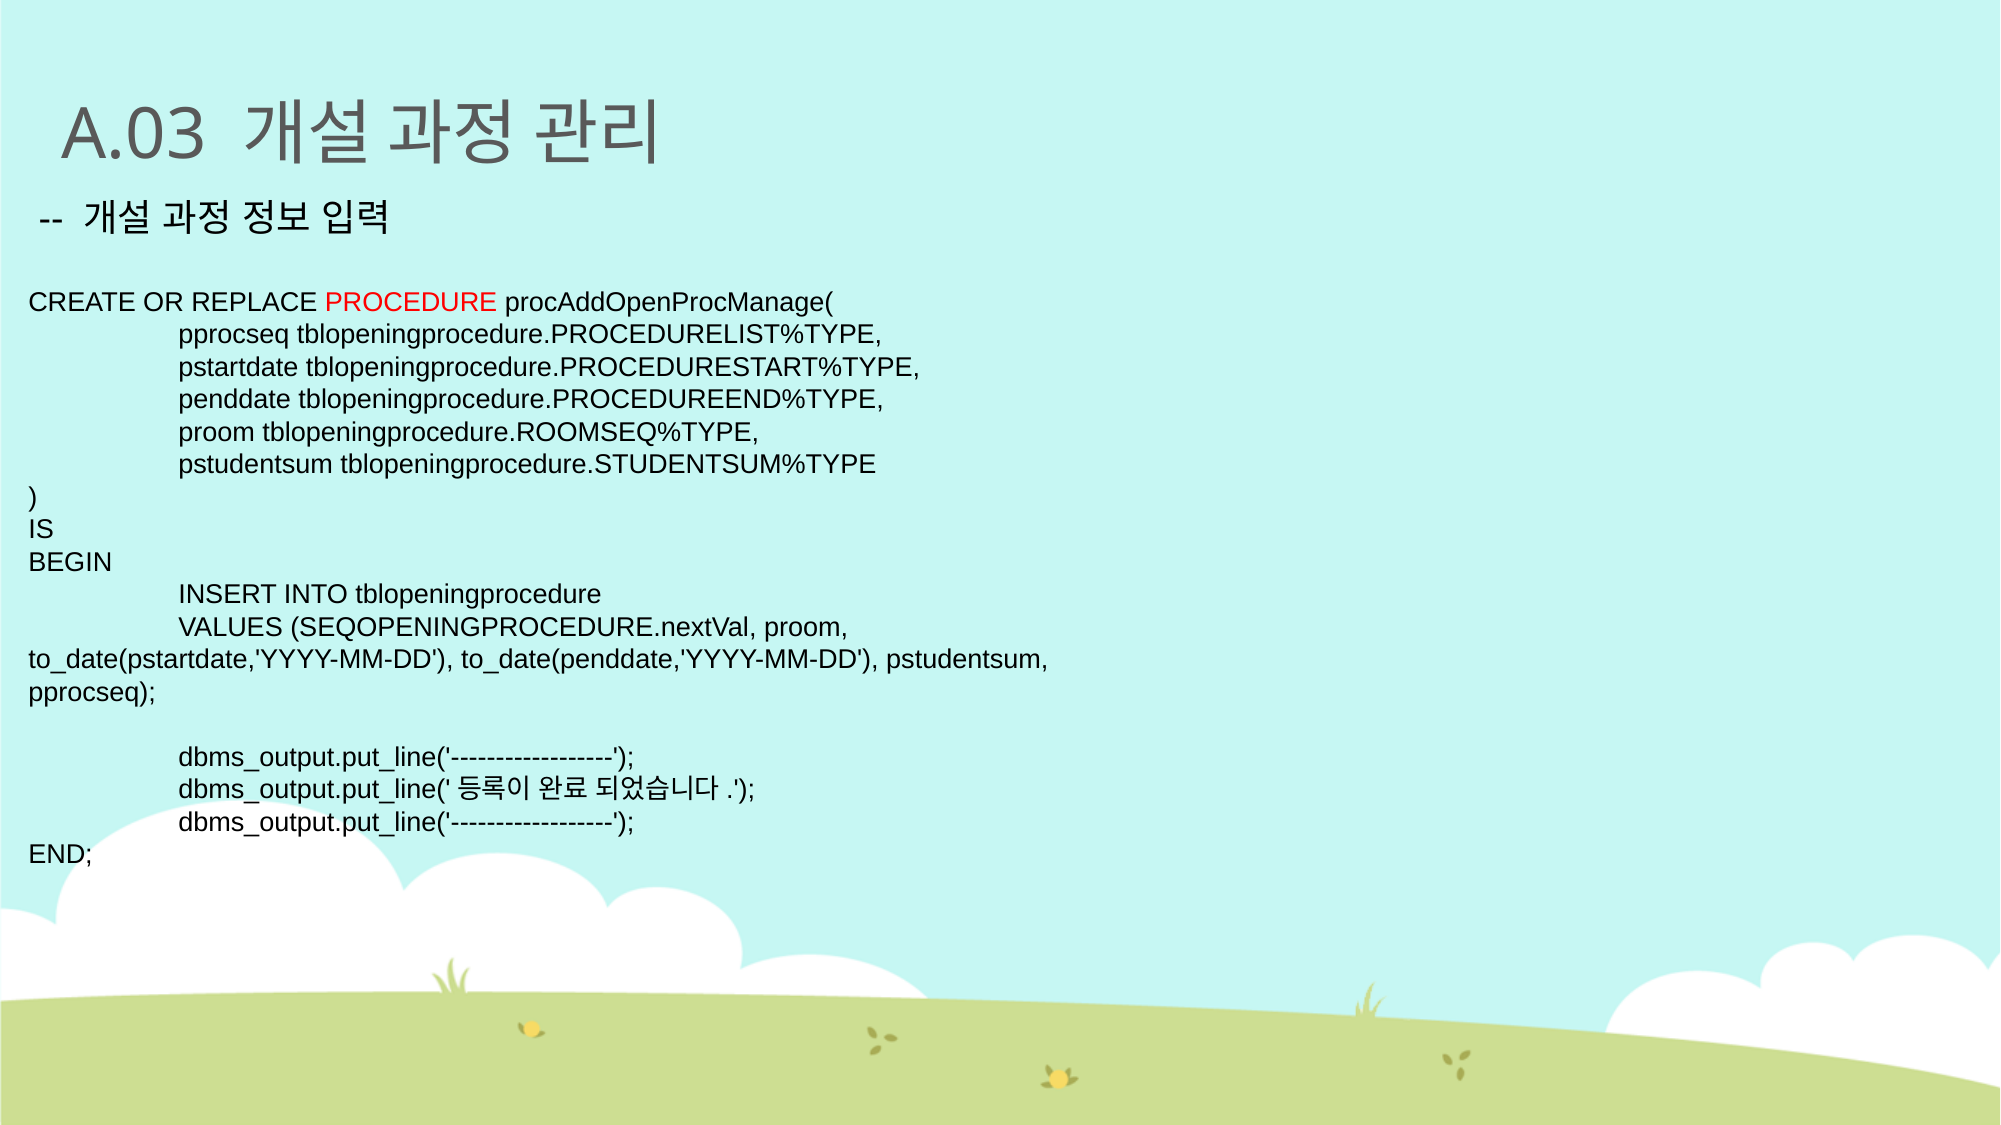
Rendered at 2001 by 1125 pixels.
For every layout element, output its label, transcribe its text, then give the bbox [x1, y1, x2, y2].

picture [0, 0, 2001, 1125]
title A.03 개설 과정 관리 [46, 66, 1593, 182]
text_box -- 개설 과정 정보 입력 CREATE OR REPLACE PROCEDURE procAddOpenProcManage( pprocseq tblopeningprocedure.PROCEDURELIST%TYPE, pstartdate tblopeningprocedure.PROCEDURESTART%TYPE, penddate tblopeningprocedure.PROCEDUREEND%TYPE, proom tblopeningprocedure.ROOMSEQ%TYPE, pstudentsum tblopeningprocedure.STUDENTSUM%TYPE ) IS BEGIN INSERT INTO tblopeningprocedure VALUES (SEQOPENINGPROCEDURE.nextVal, proom, to_date(pstartdate,'YYYY-MM-DD'), to_date(penddate,'YYYY-MM-DD'), pstudentsum, pprocseq); dbms_output.put_line('------------------'); dbms_output.put_line('등록이 완료 되었습니다.'); dbms_output.put_line('------------------'); END; [13, 179, 1169, 1034]
